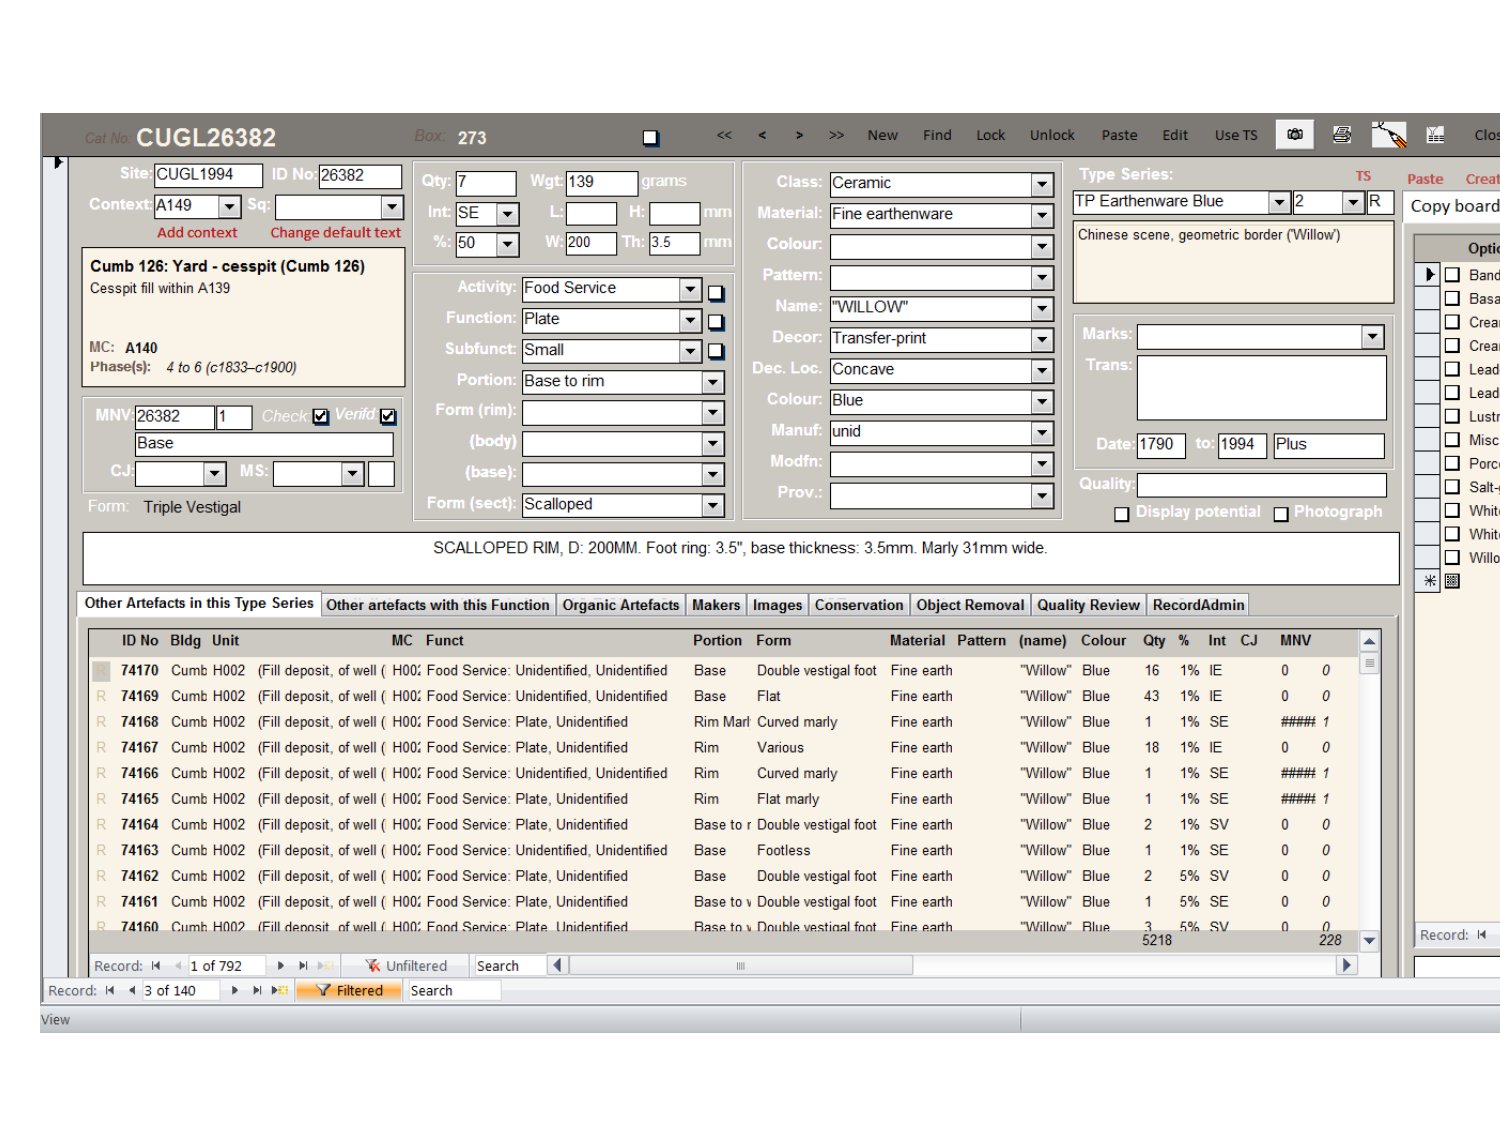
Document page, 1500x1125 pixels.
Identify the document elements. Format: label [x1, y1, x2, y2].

picture [39, 113, 1500, 1033]
